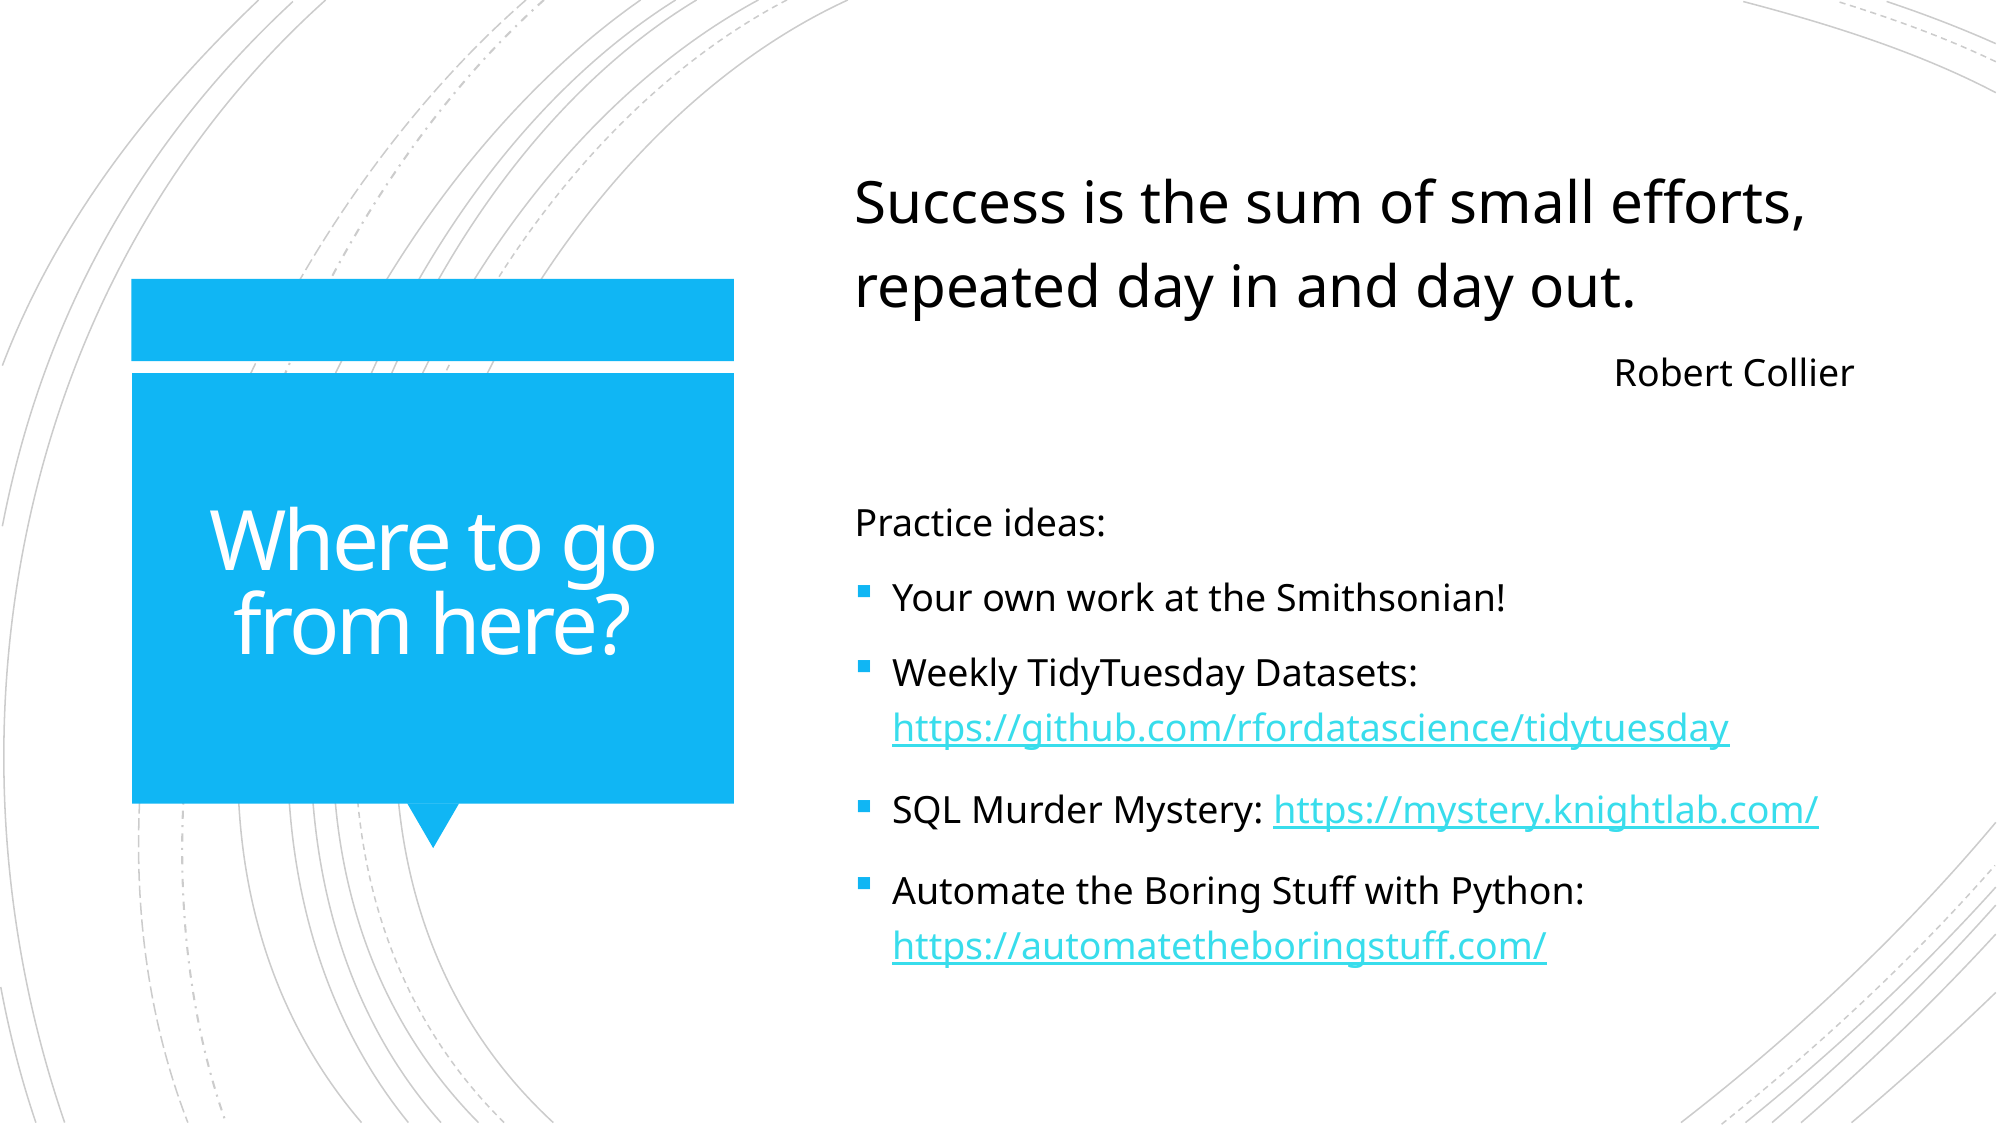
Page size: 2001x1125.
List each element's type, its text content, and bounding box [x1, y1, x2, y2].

title Where to go from here? [145, 385, 720, 789]
list Success is the sum of small efforts, repeated day in and day out. Robert Collier Practice ideas: Your own work at the Smithsonian! Weekly TidyTuesday Datasets: https://github.com/rfordatascience/tidytuesday SQL Murder Mystery: https://mystery.knightlab.com/ Automate the Boring Stuff with Python: https://automatetheboringstuff.com/ [839, 131, 1871, 993]
